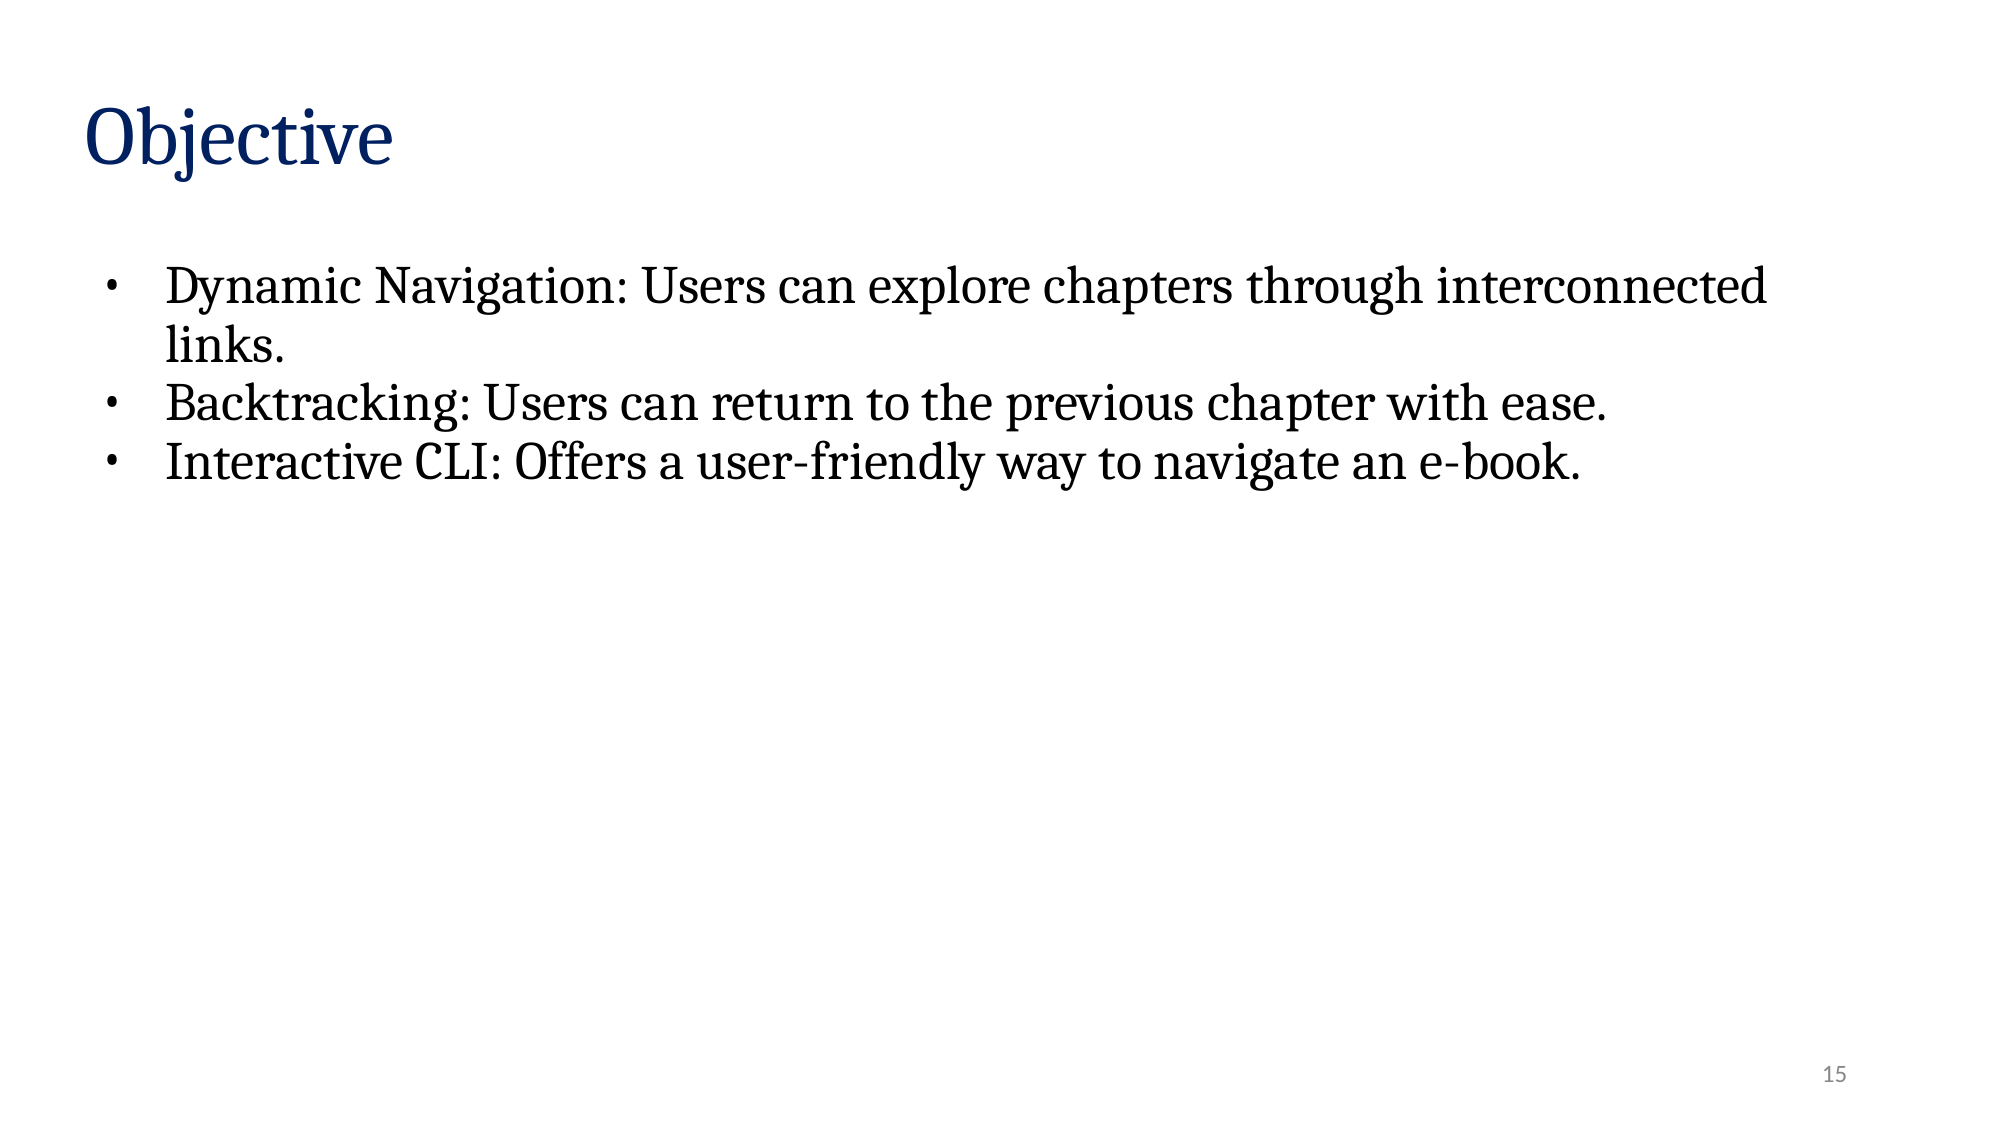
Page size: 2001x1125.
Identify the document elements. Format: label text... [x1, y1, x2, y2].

list Dynamic Navigation: Users can explore chapters through interconnected links. Backtracking: Users can return to the previous chapter with ease. Interactive CLI: Offers a user-friendly way to navigate an e-book. [75, 249, 1831, 563]
title Objective [70, 15, 1826, 261]
slide_number ‹#› [1412, 1042, 1863, 1103]
